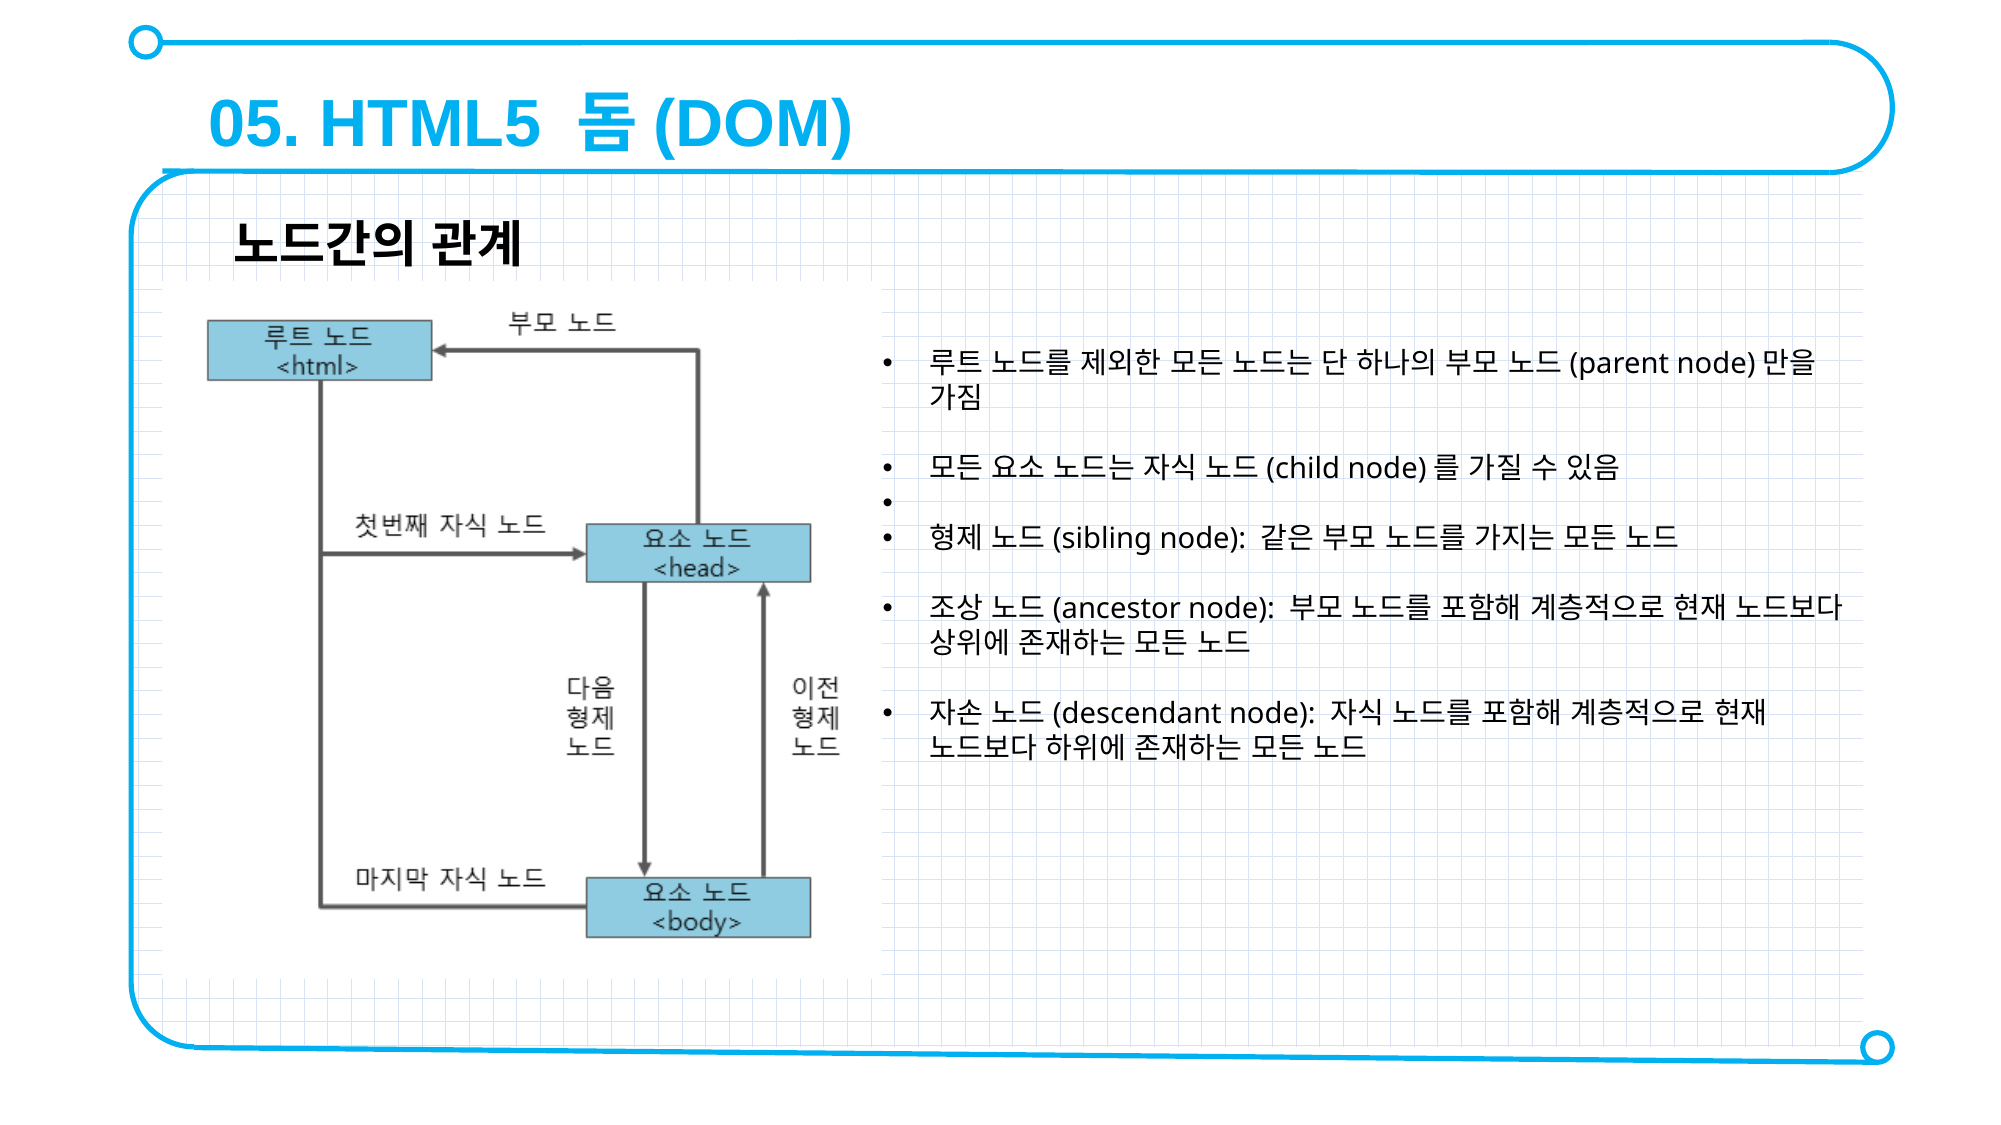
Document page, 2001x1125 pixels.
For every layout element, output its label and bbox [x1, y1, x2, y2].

picture [162, 281, 882, 979]
text_box [131, 27, 1893, 1063]
